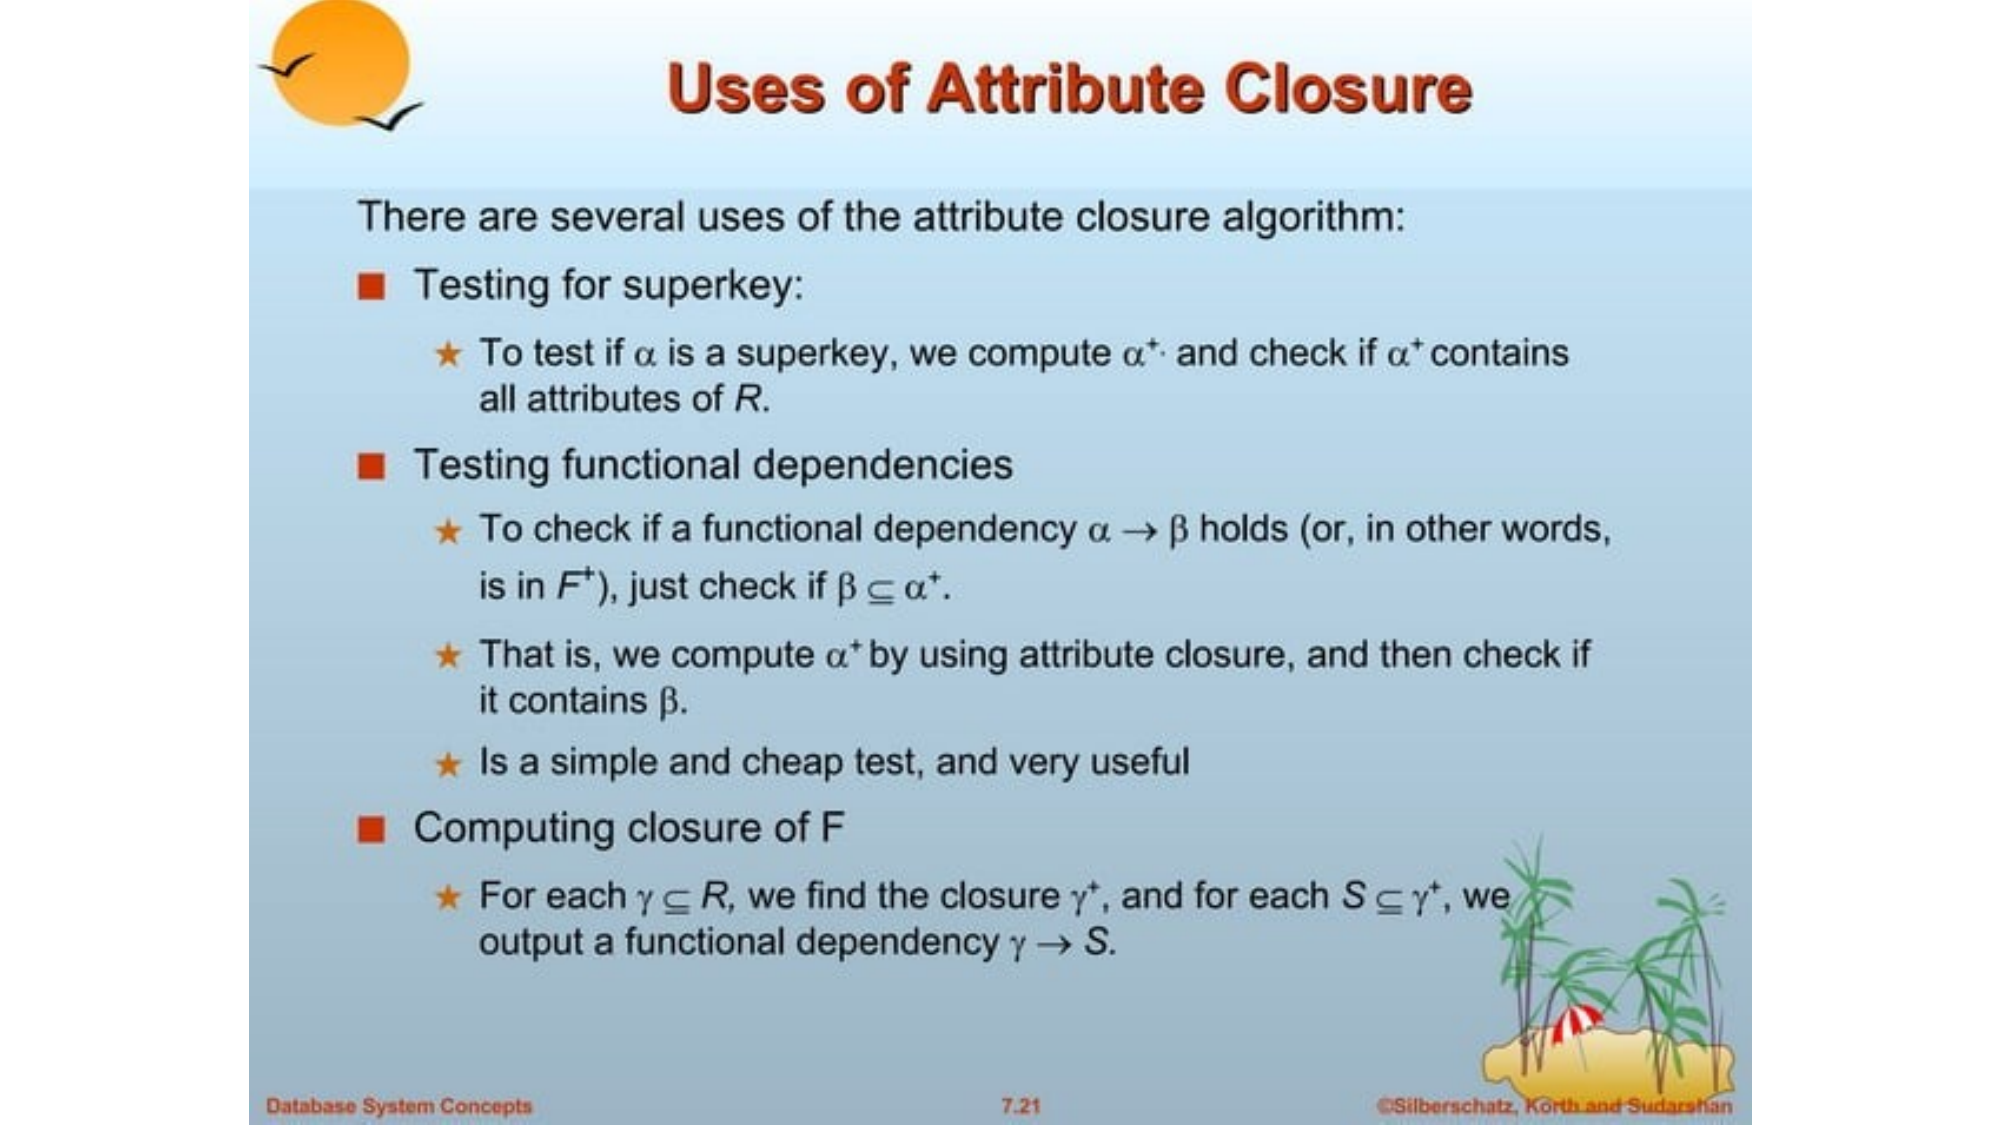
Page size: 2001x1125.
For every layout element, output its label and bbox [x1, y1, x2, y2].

picture [249, 0, 1752, 1125]
